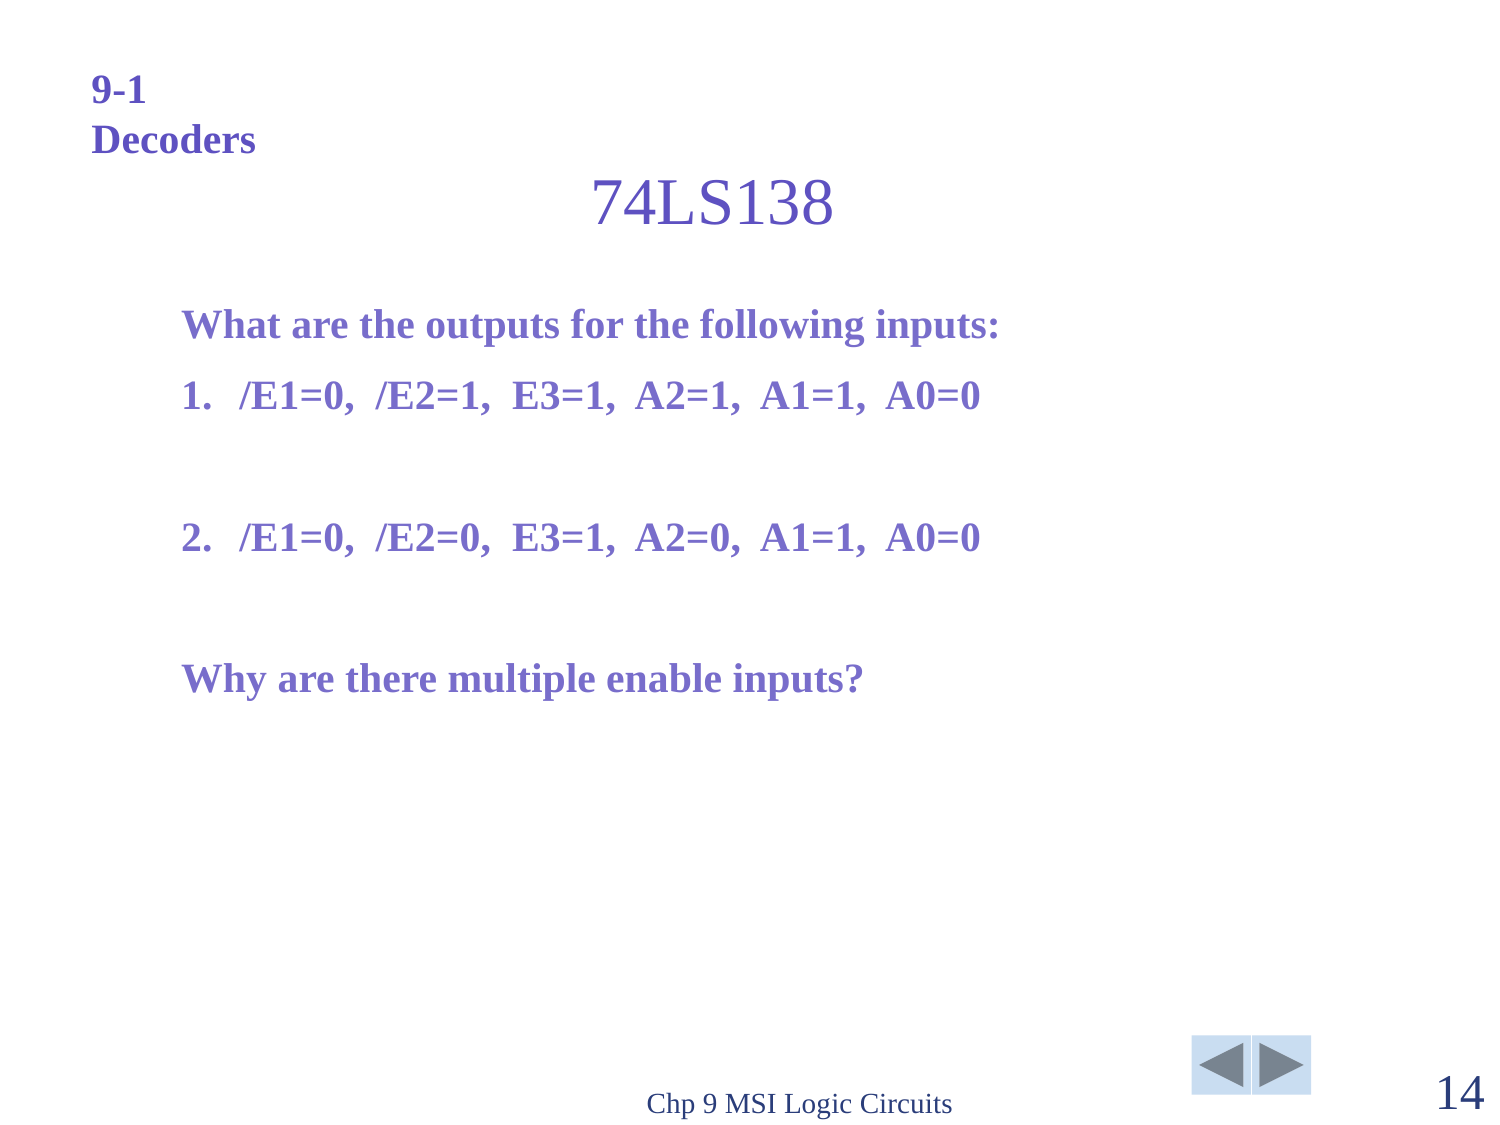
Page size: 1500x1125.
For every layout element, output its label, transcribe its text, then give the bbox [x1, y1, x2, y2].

text_box 9-1 Decoders [76, 54, 338, 170]
slide_number 14 [1350, 1052, 1500, 1125]
text_box What are the outputs for the following inputs: 1. /E1=0, /E2=1, E3=1, A2=1, A1=1, A0=0 2. /E1=0, /E2=0, E3=1, A2=0, A1=1, A0=0 Why are there multiple enable inputs? [166, 289, 1167, 780]
footer Chp 9 MSI Logic Circuits [562, 1052, 1038, 1125]
title 74LS138 [497, 167, 928, 244]
